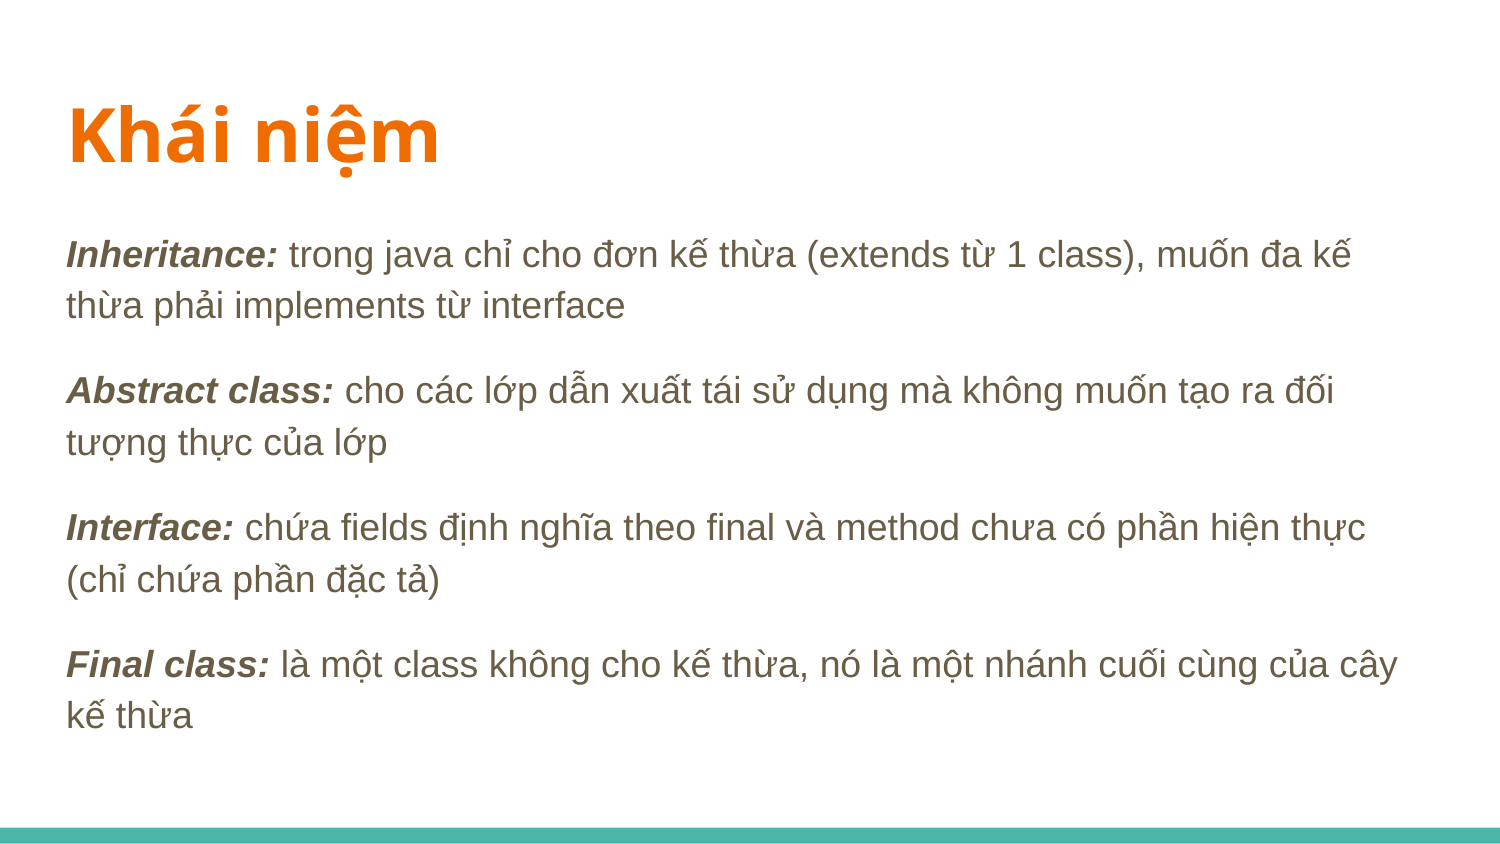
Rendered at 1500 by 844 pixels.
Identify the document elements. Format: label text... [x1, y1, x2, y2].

list Inheritance: trong java chỉ cho đơn kế thừa (extends từ 1 class), muốn đa kế thừa phải implements từ interface Abstract class: cho các lớp dẫn xuất tái sử dụng mà không muốn tạo ra đối tượng thực của lớp Interface: chứa fields định nghĩa theo final và method chưa có phần hiện thực (chỉ chứa phần đặc tả) Final class: là một class không cho kế thừa, nó là một nhánh cuối cùng của cây kế thừa [51, 207, 1449, 750]
title Khái niệm [51, 72, 1449, 189]
